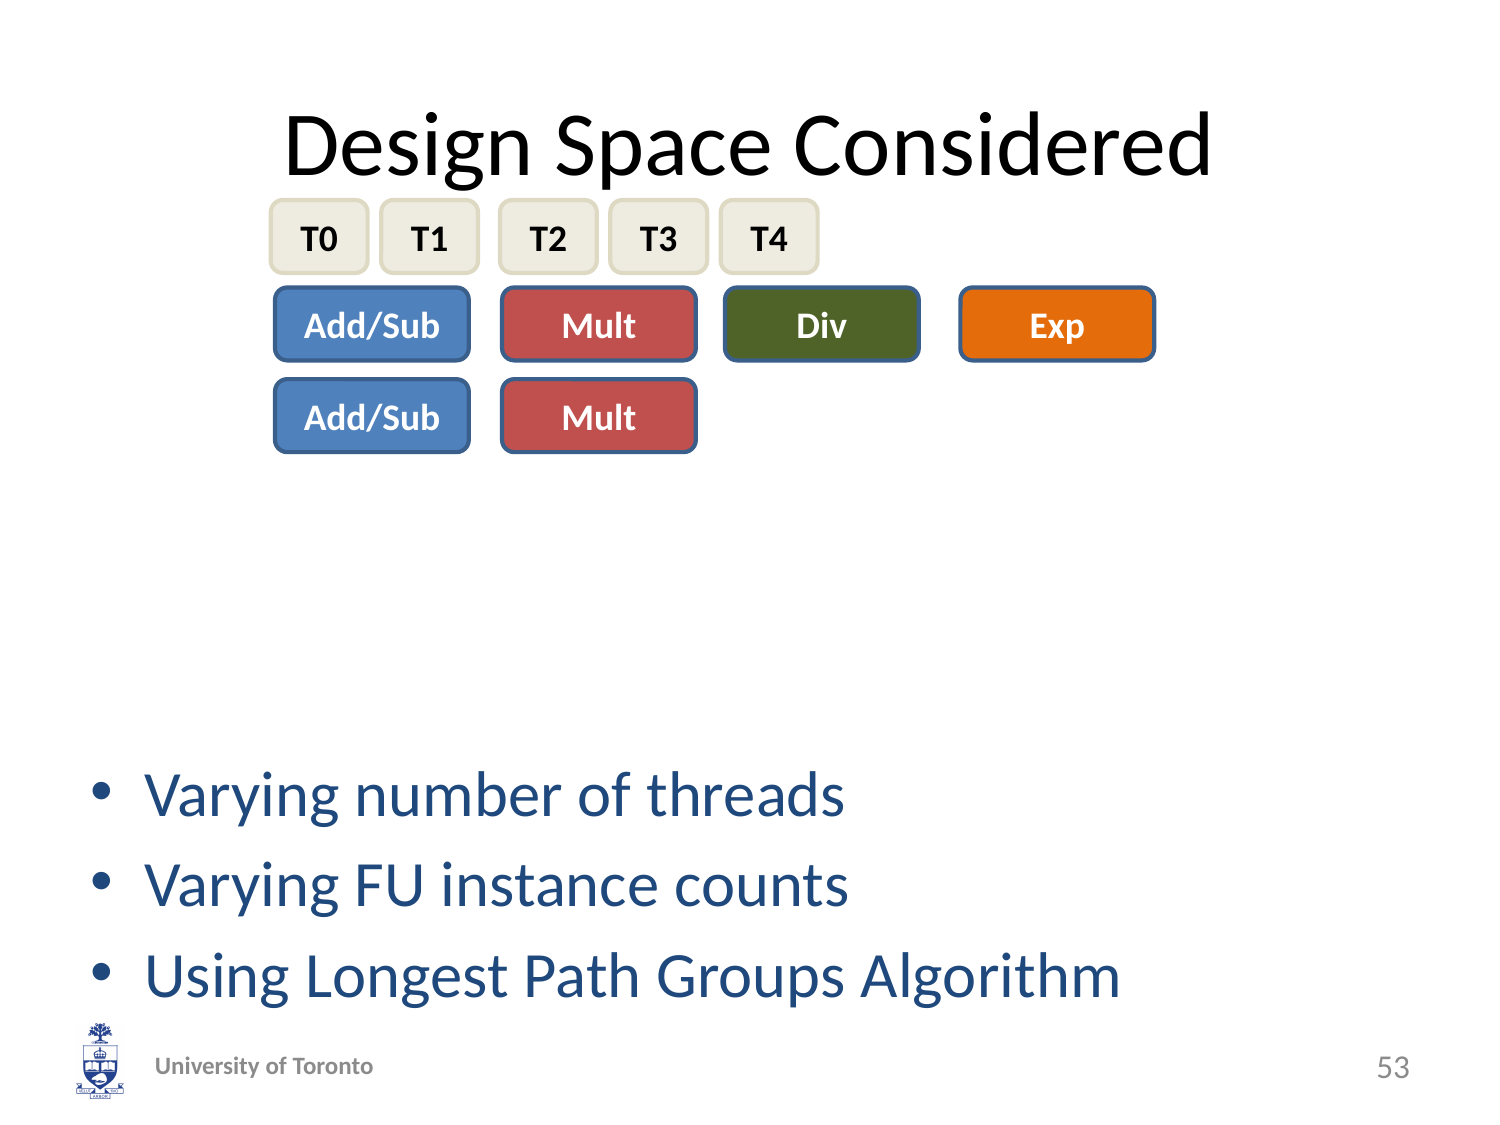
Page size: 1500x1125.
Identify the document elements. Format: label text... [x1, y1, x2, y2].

picture [76, 1094, 124, 1099]
text_box Mult [499, 377, 698, 455]
text_box Mult [499, 285, 698, 363]
text_box Div [722, 285, 921, 363]
text_box Varying number of threads Varying FU instance counts Using Longest Path Groups Algorithm [74, 743, 1425, 1019]
text_box T1 [379, 197, 481, 276]
text_box T4 [718, 197, 820, 276]
text_box Add/Sub [272, 285, 471, 363]
text_box T3 [608, 197, 710, 276]
text_box T0 [268, 197, 370, 276]
picture [76, 1023, 124, 1034]
title Design Space Considered [75, 45, 1425, 233]
text_box T2 [497, 197, 599, 276]
slide_number 53 [1074, 1035, 1425, 1095]
text_box Add/Sub [272, 377, 471, 455]
text_box Exp [958, 285, 1157, 363]
footer University of Toronto [26, 1034, 502, 1094]
